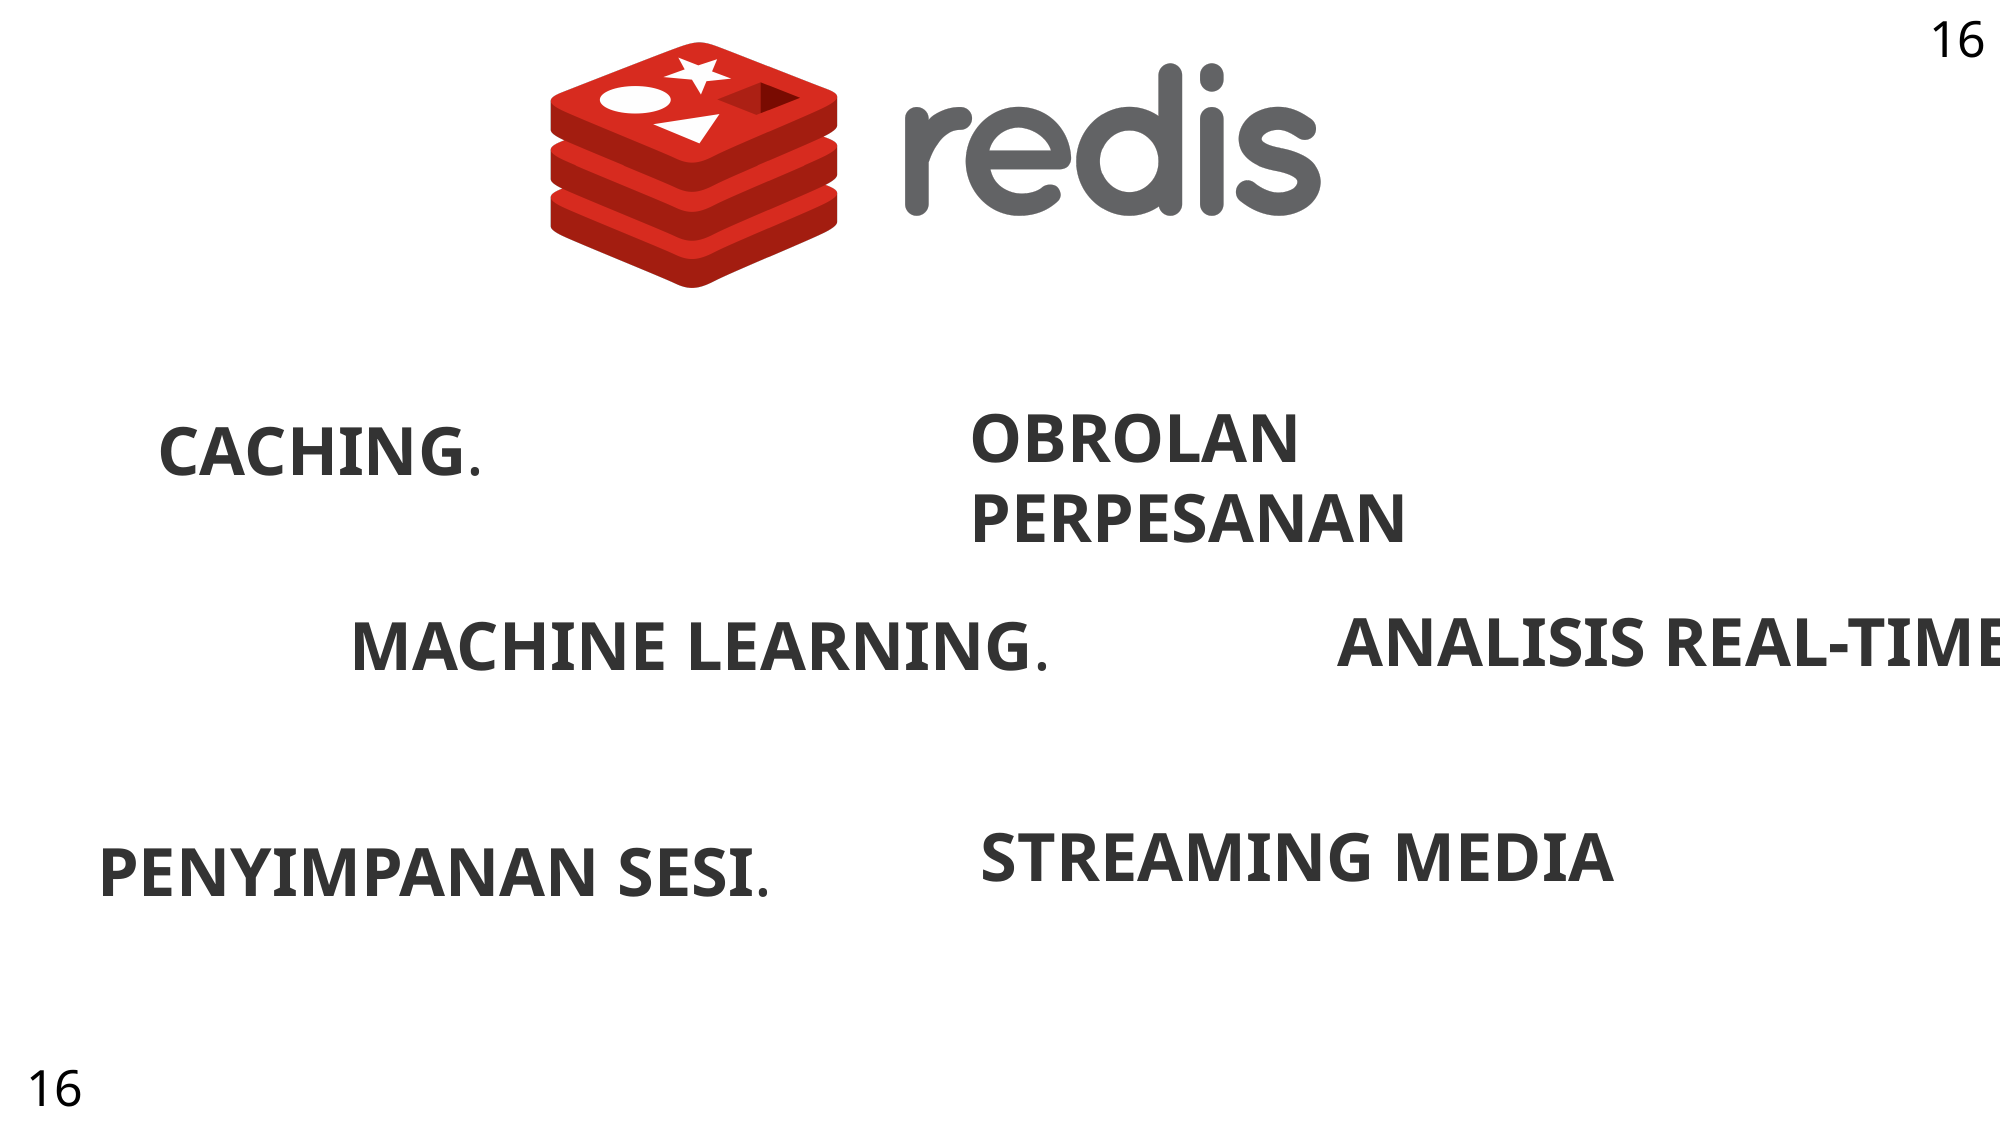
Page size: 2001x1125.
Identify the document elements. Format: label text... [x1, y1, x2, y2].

text_box OBROLAN PERPESANAN [954, 388, 1692, 563]
text_box PENYIMPANAN SESI. [82, 822, 820, 917]
text_box CACHING. [142, 401, 435, 497]
text_box STREAMING MEDIA [966, 807, 1703, 902]
text_box ANALISIS REAL-TIME [1322, 592, 2000, 688]
text_box 16 [1914, 0, 2000, 75]
text_box 16 [11, 1049, 245, 1124]
picture [435, 0, 1436, 499]
text_box MACHINE LEARNING. [334, 596, 1072, 692]
